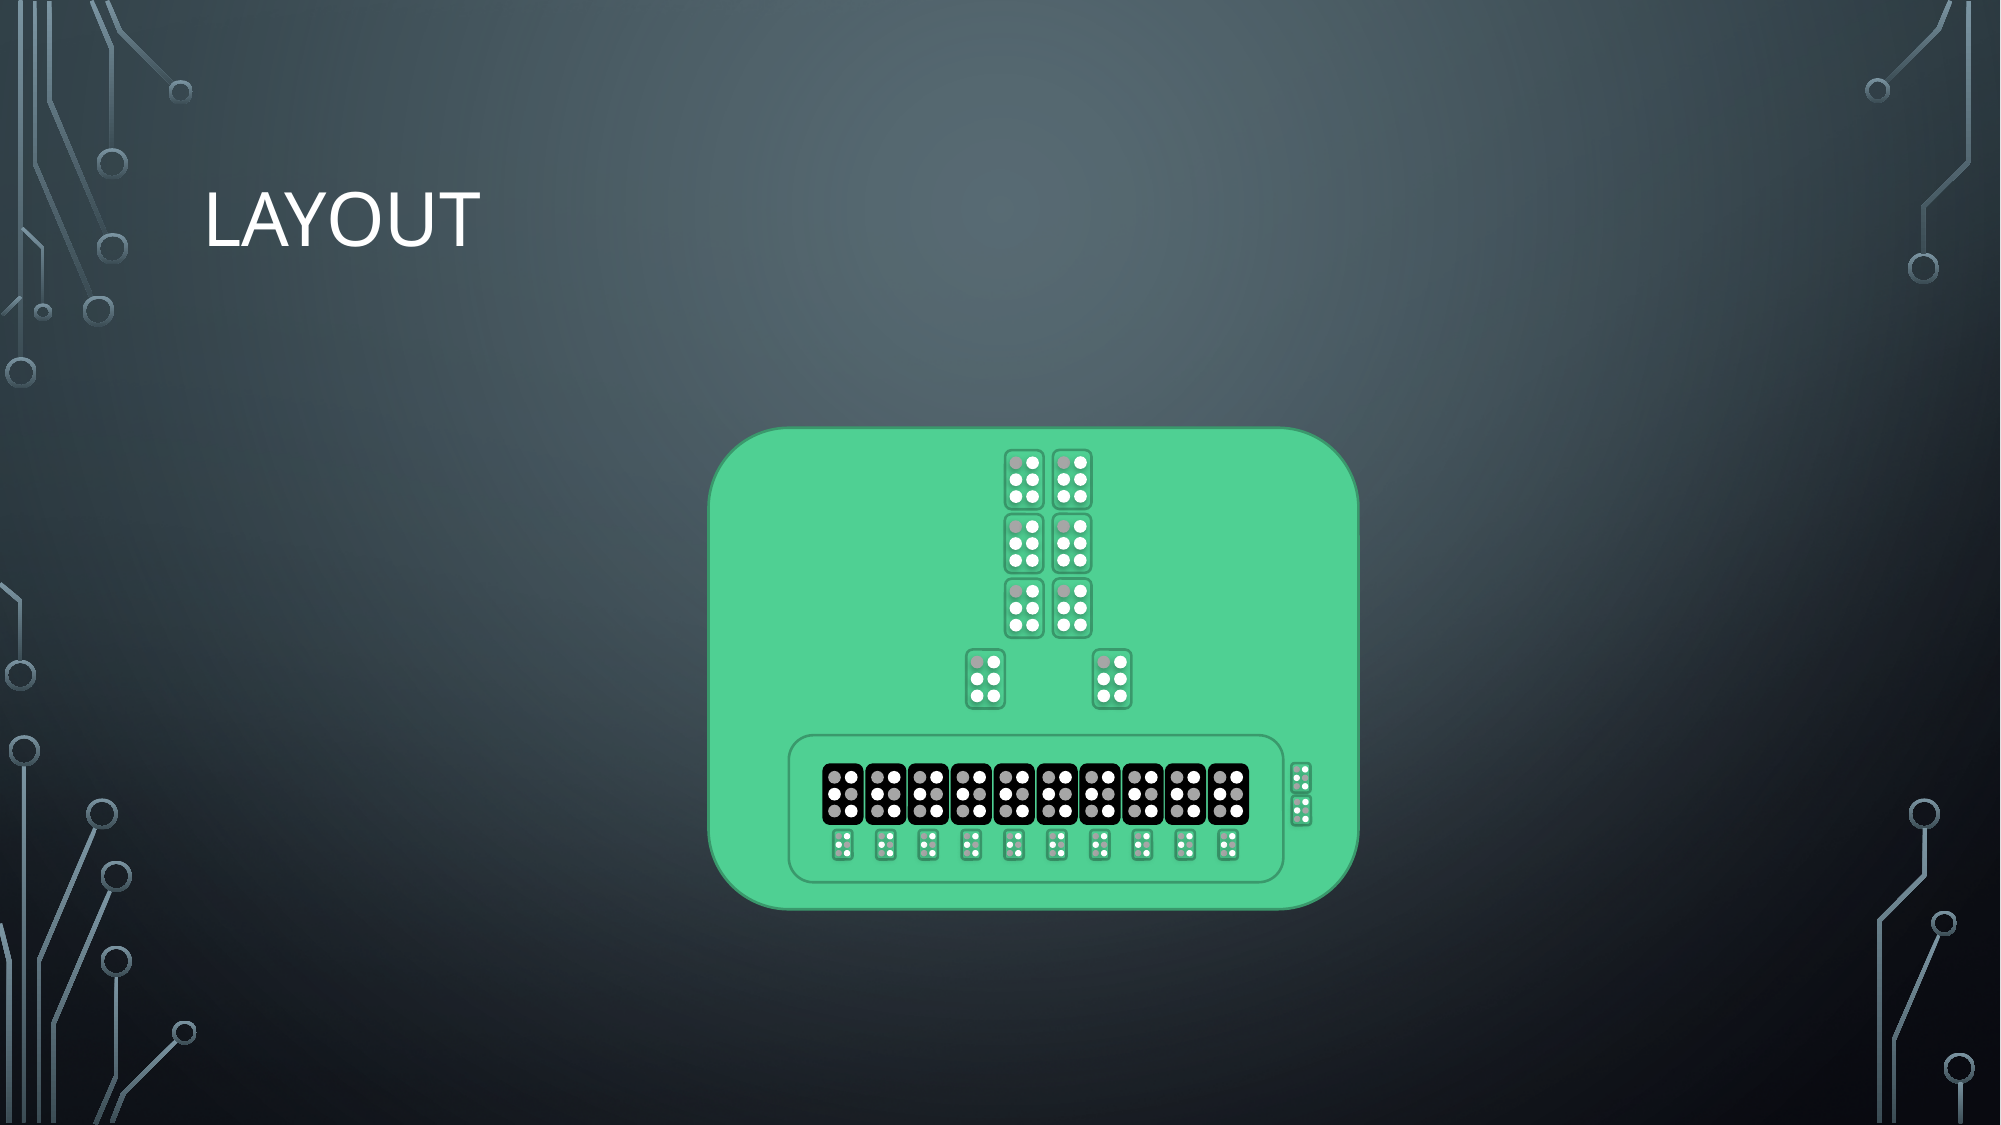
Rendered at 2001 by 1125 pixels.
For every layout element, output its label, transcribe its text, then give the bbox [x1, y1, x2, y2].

title layout [187, 101, 1813, 344]
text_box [788, 734, 1312, 883]
text_box [707, 426, 1360, 911]
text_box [965, 449, 1132, 709]
